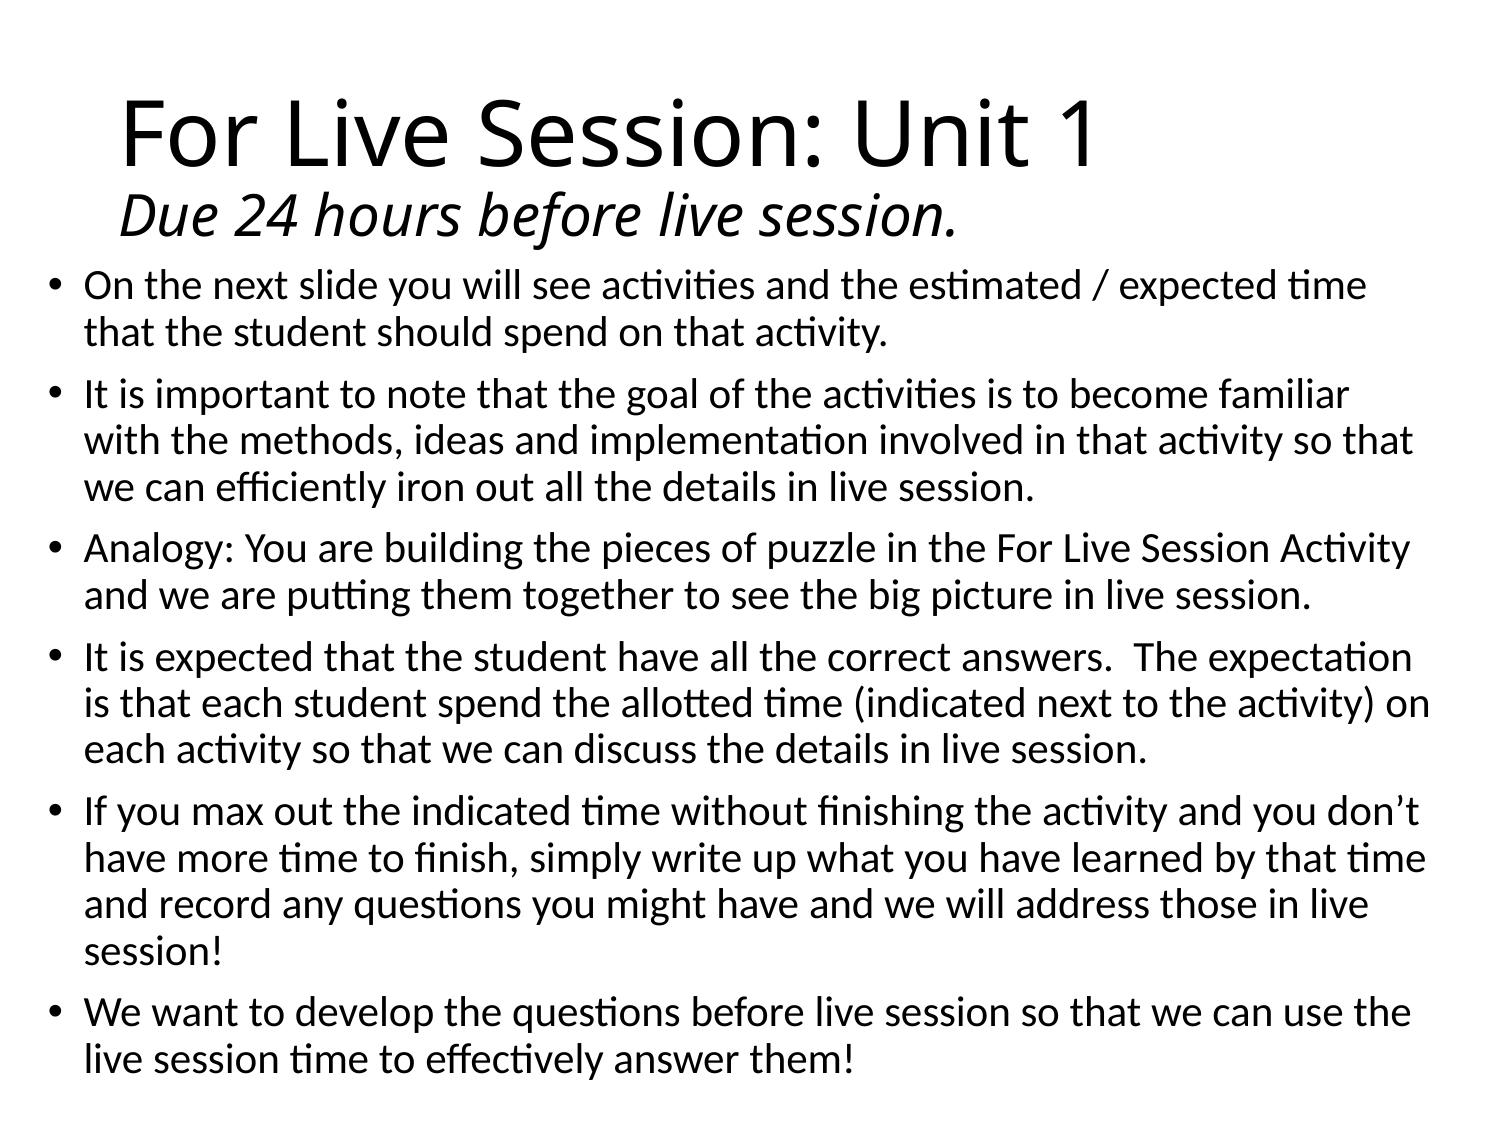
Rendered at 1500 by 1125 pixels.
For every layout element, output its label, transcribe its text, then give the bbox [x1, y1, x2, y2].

title For Live Session: Unit 1 Due 24 hours before live session. [103, 59, 1397, 255]
list On the next slide you will see activities and the estimated / expected time that the student should spend on that activity. It is important to note that the goal of the activities is to become familiar with the methods, ideas and implementation involved in that activity so that we can efficiently iron out all the details in live session. Analogy: You are building the pieces of puzzle in the For Live Session Activity and we are putting them together to see the big picture in live session. It is expected that the student have all the correct answers. The expectation is that each student spend the allotted time (indicated next to the activity) on each activity so that we can discuss the details in live session. If you max out the indicated time without finishing the activity and you don’t have more time to finish, simply write up what you have learned by that time and record any questions you might have and we will address those in live session! We want to develop the questions before live session so that we can use the live session time to effectively answer them! [32, 255, 1454, 1108]
